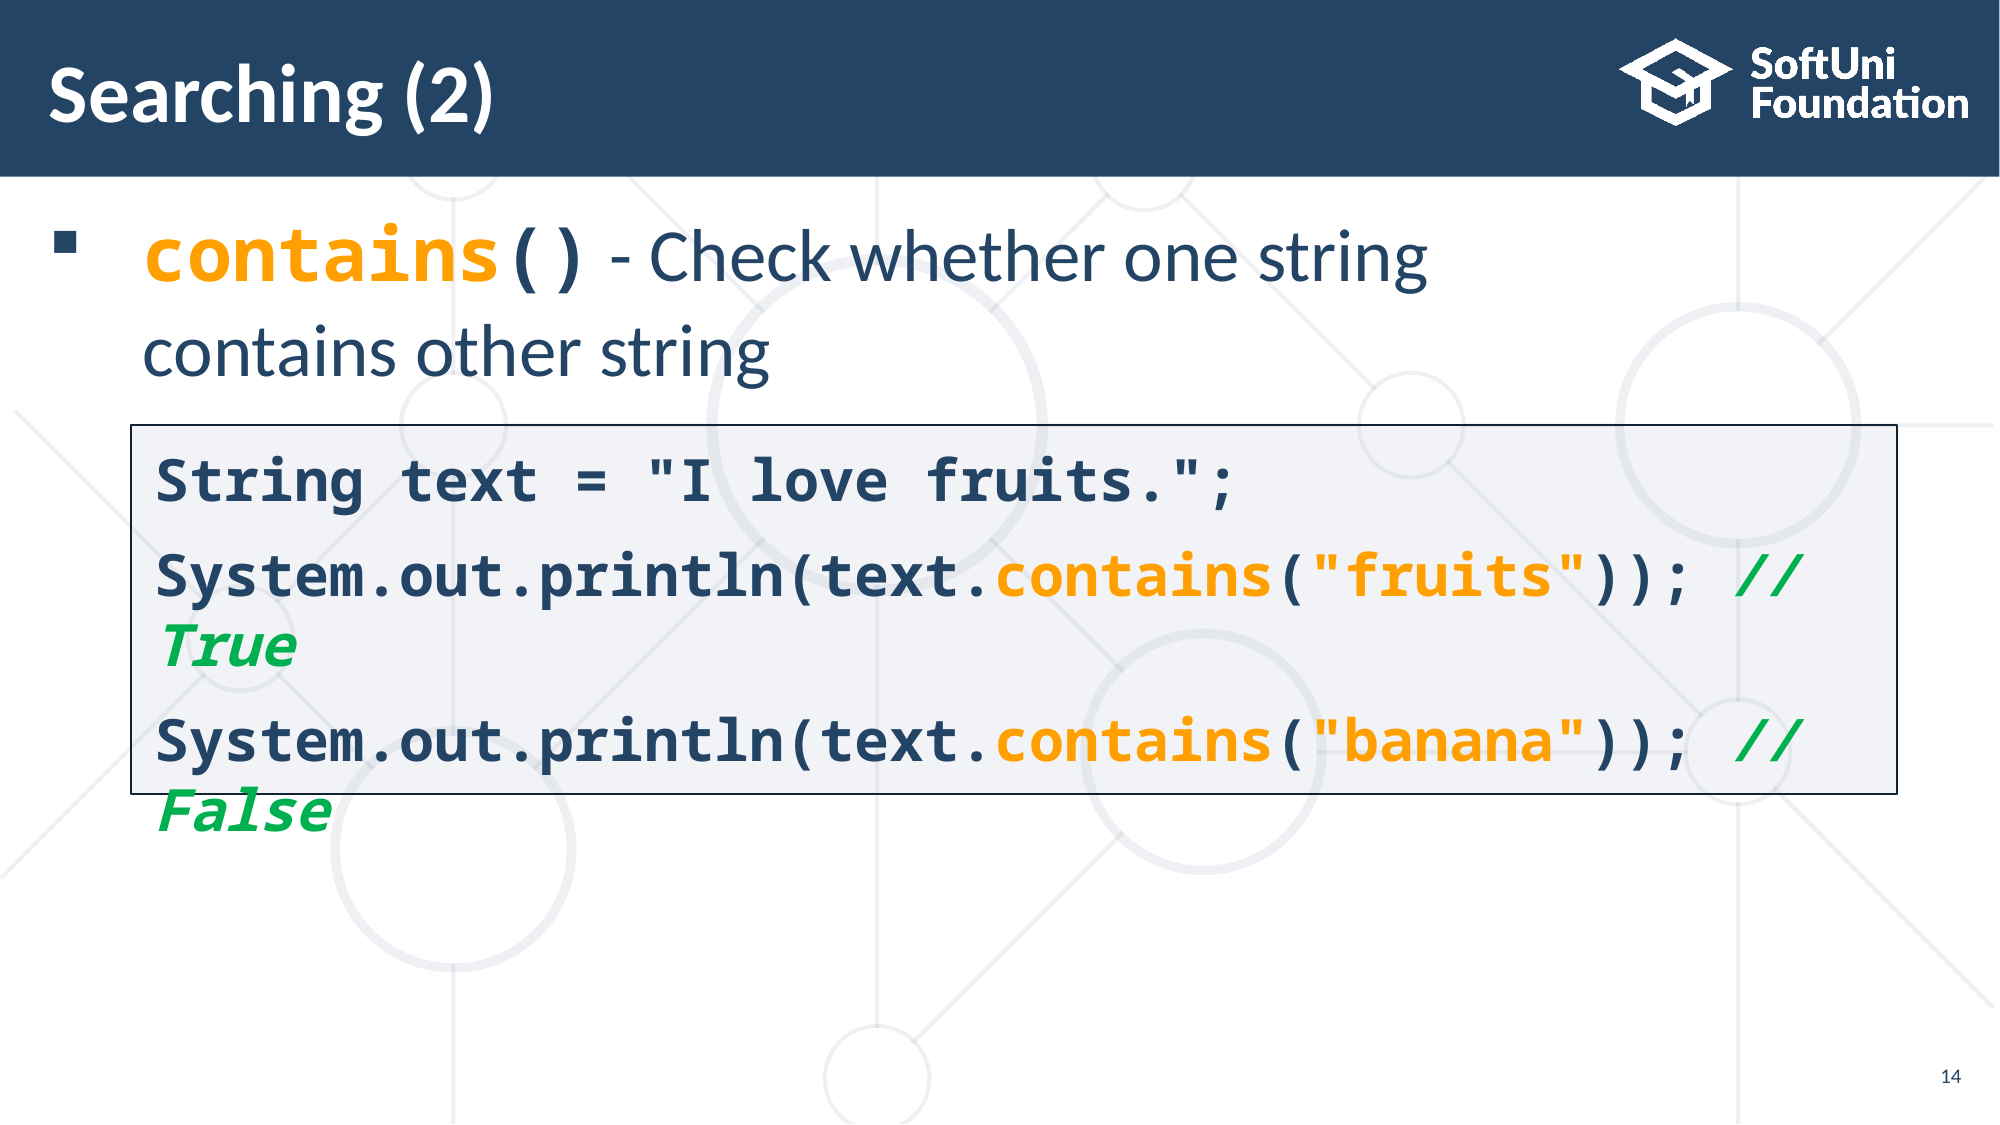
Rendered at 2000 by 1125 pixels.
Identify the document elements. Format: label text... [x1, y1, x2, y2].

list String text = "I love fruits."; System.out.println(text.contains("fruits")); // True System.out.println(text.contains("banana")); // False [130, 424, 1898, 795]
slide_number 14 [1896, 1049, 1968, 1101]
list contains() - Check whether one string contains other string [31, 196, 1969, 1047]
title Searching (2) [31, 16, 1591, 162]
picture [1618, 38, 1968, 126]
